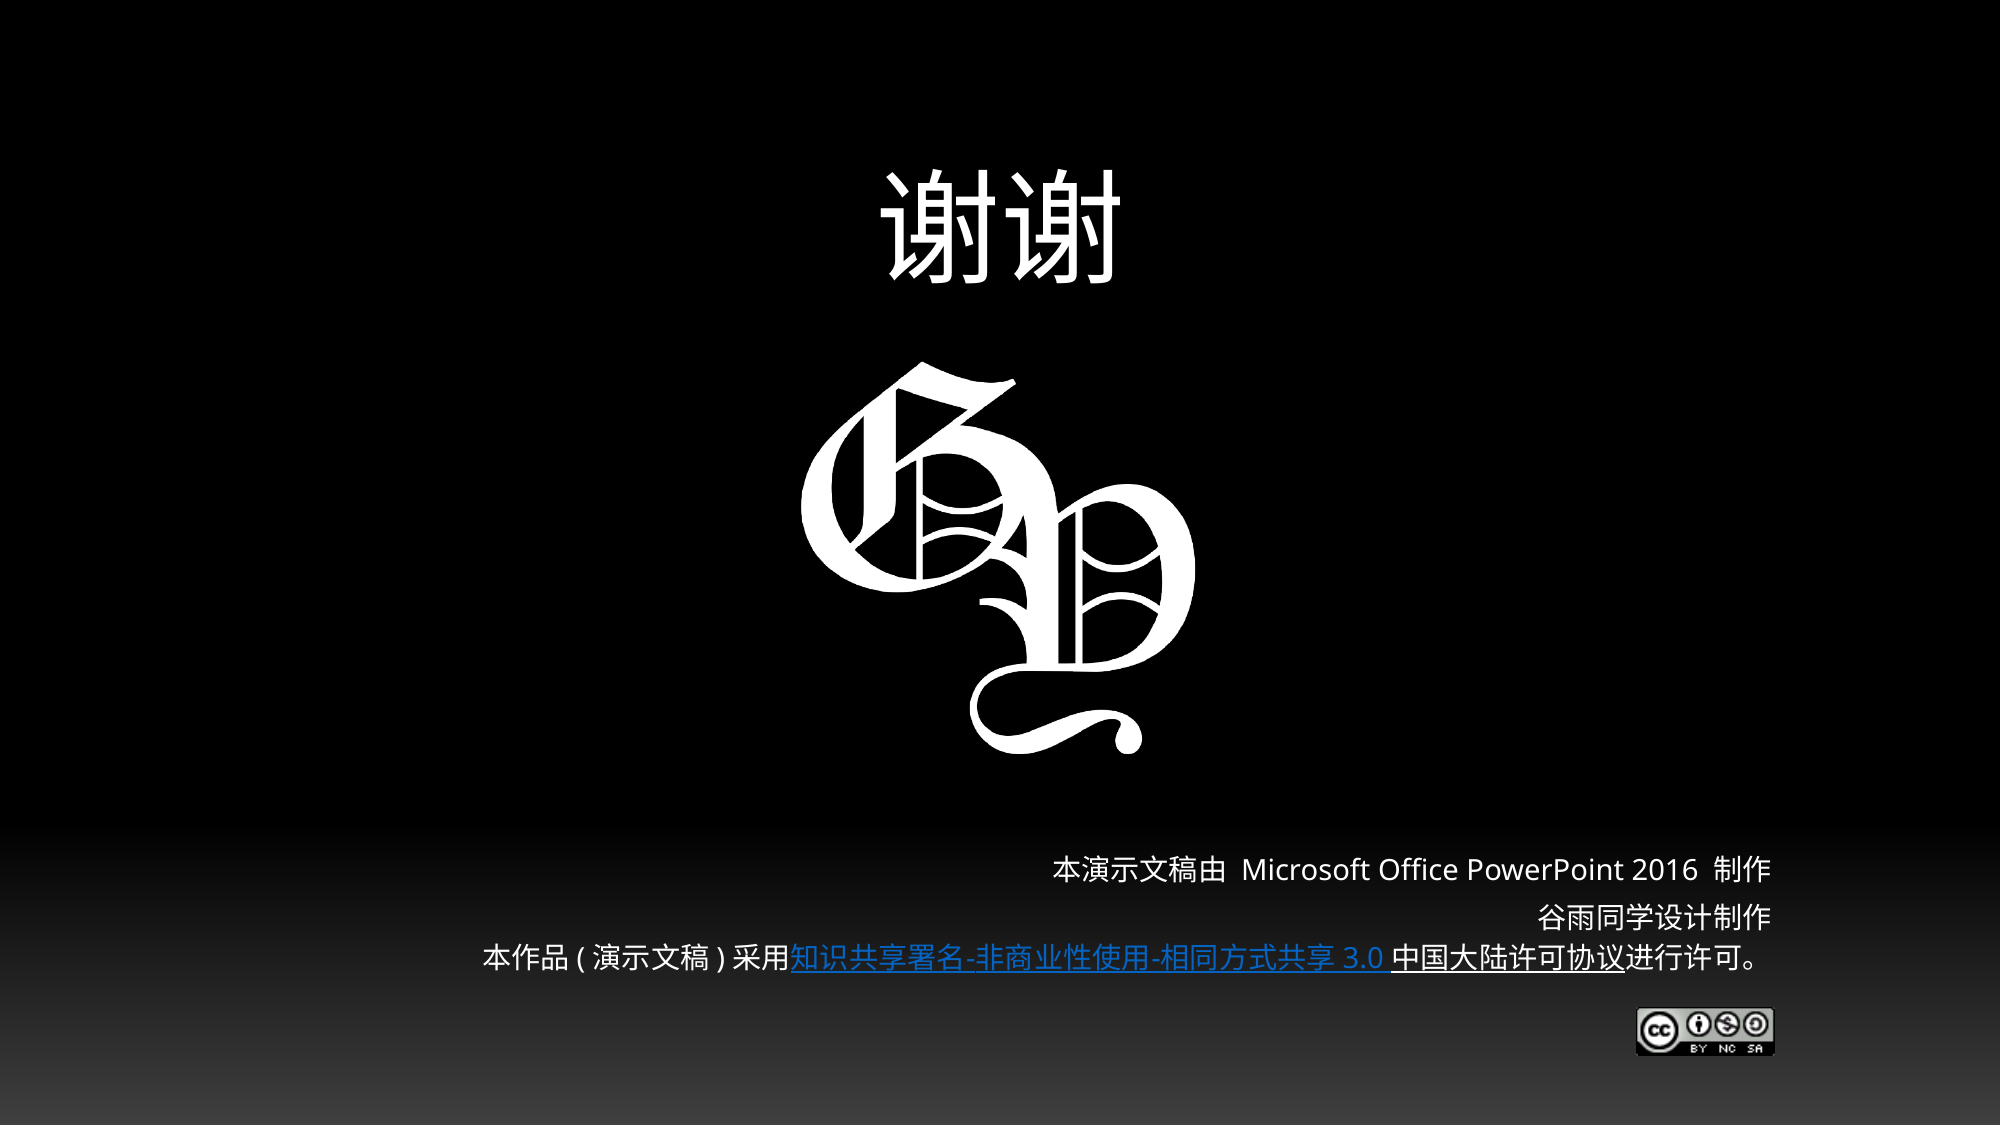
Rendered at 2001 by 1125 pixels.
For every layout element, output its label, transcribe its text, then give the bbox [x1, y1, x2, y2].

picture [789, 351, 1211, 773]
subtitle 本演示文稿由 Microsoft Office PowerPoint 2016 制作 谷雨同学设计制作 本作品(演示文稿)采用知识共享署名-非商业性使用-相同方式共享 3.0 中国大陆许可协议进行许可。 [286, 851, 1787, 1057]
picture [1636, 1007, 1775, 1056]
title 谢谢 [249, 58, 1750, 310]
